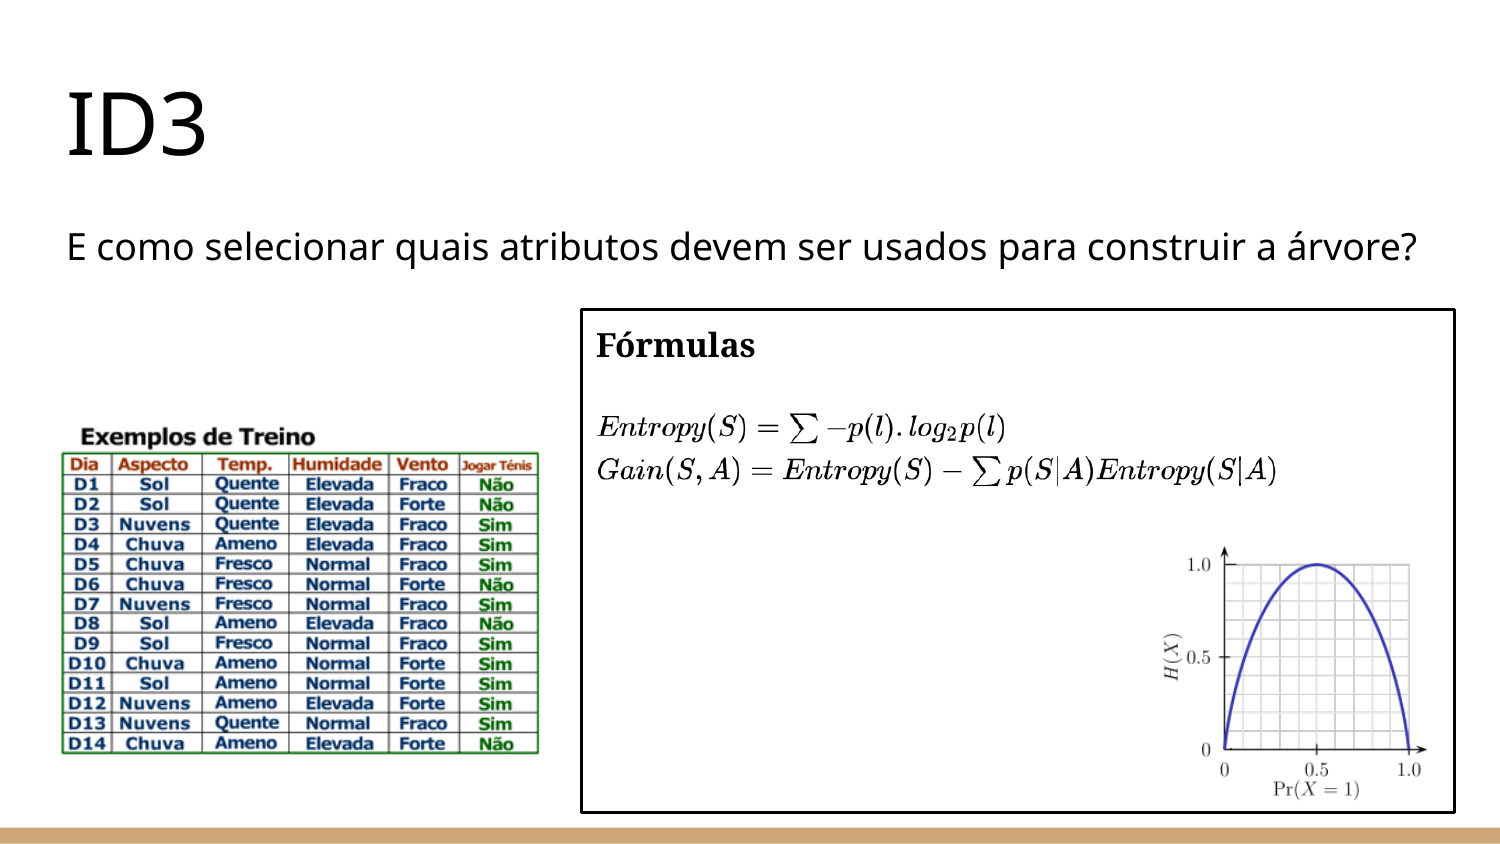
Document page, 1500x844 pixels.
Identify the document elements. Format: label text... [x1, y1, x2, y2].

picture [594, 410, 1280, 517]
picture [1159, 542, 1435, 808]
picture [56, 421, 546, 760]
text_box Fórmulas [581, 309, 1455, 813]
title ID3 [51, 51, 1449, 189]
list E como selecionar quais atributos devem ser usados para construir a árvore? [51, 200, 1449, 752]
